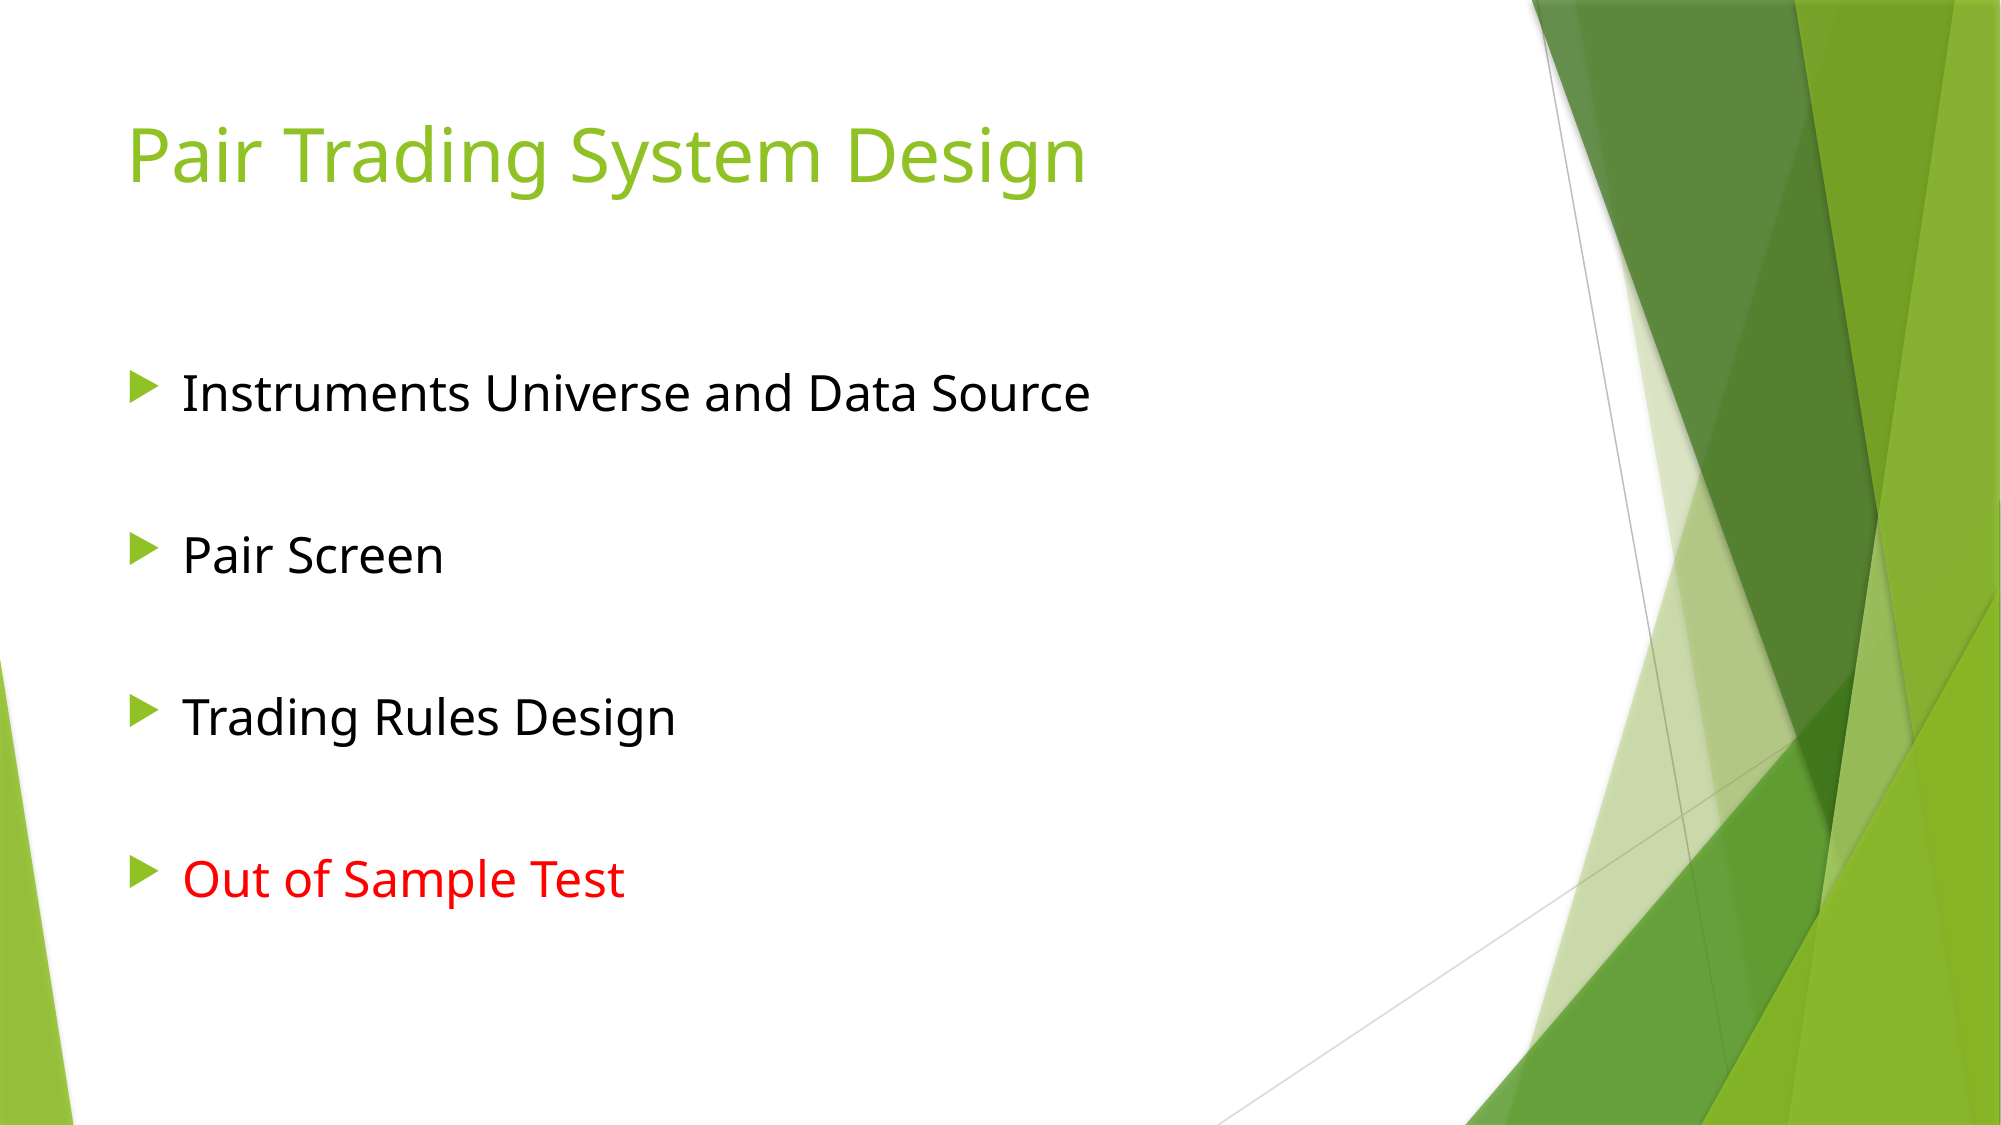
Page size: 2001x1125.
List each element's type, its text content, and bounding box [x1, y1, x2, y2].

title Pair Trading System Design [111, 99, 1522, 317]
list Instruments Universe and Data Source Pair Screen Trading Rules Design Out of Sample Test [111, 354, 1522, 992]
